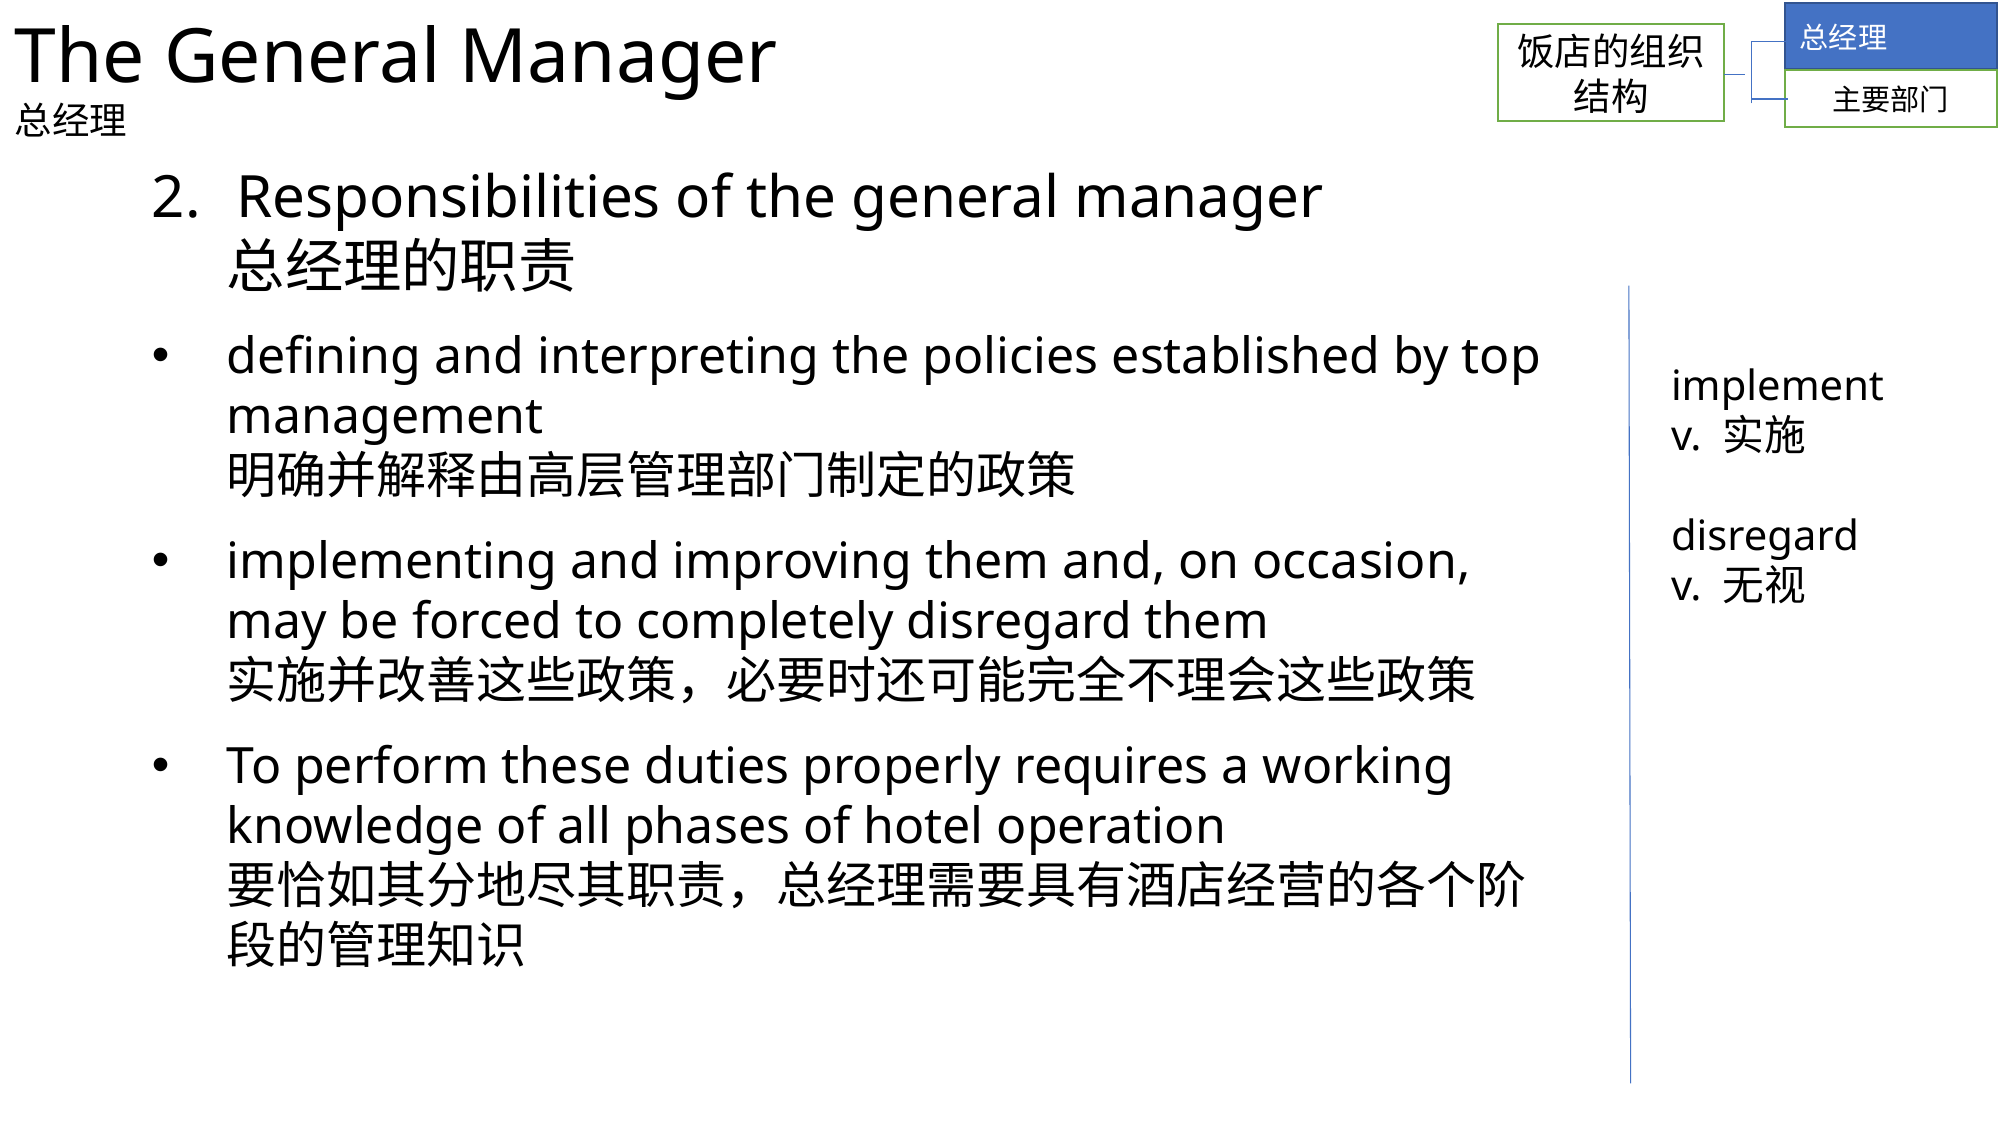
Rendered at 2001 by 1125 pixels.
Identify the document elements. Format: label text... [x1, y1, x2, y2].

text_box 饭店的组织结构 [1497, 23, 1725, 122]
text_box The General Manager 总经理 [0, 0, 1142, 150]
text_box Responsibilities of the general manager 总经理的职责 defining and interpreting the policies established by top management 明确并解释由高层管理部门制定的政策 implementing and improving them and, on occasion, may be forced to completely disregard them 实施并改善这些政策，必要时还可能完全不理会这些政策 To perform these duties properly requires a working knowledge of all phases of hotel operation 要恰如其分地尽其职责，总经理需要具有酒店经营的各个阶段的管理知识 [137, 151, 1588, 982]
text_box 总经理 [1784, 2, 1998, 69]
text_box implement v. 实施 disregard v. 无视 [1645, 351, 2000, 717]
text_box 主要部门 [1784, 69, 1998, 128]
